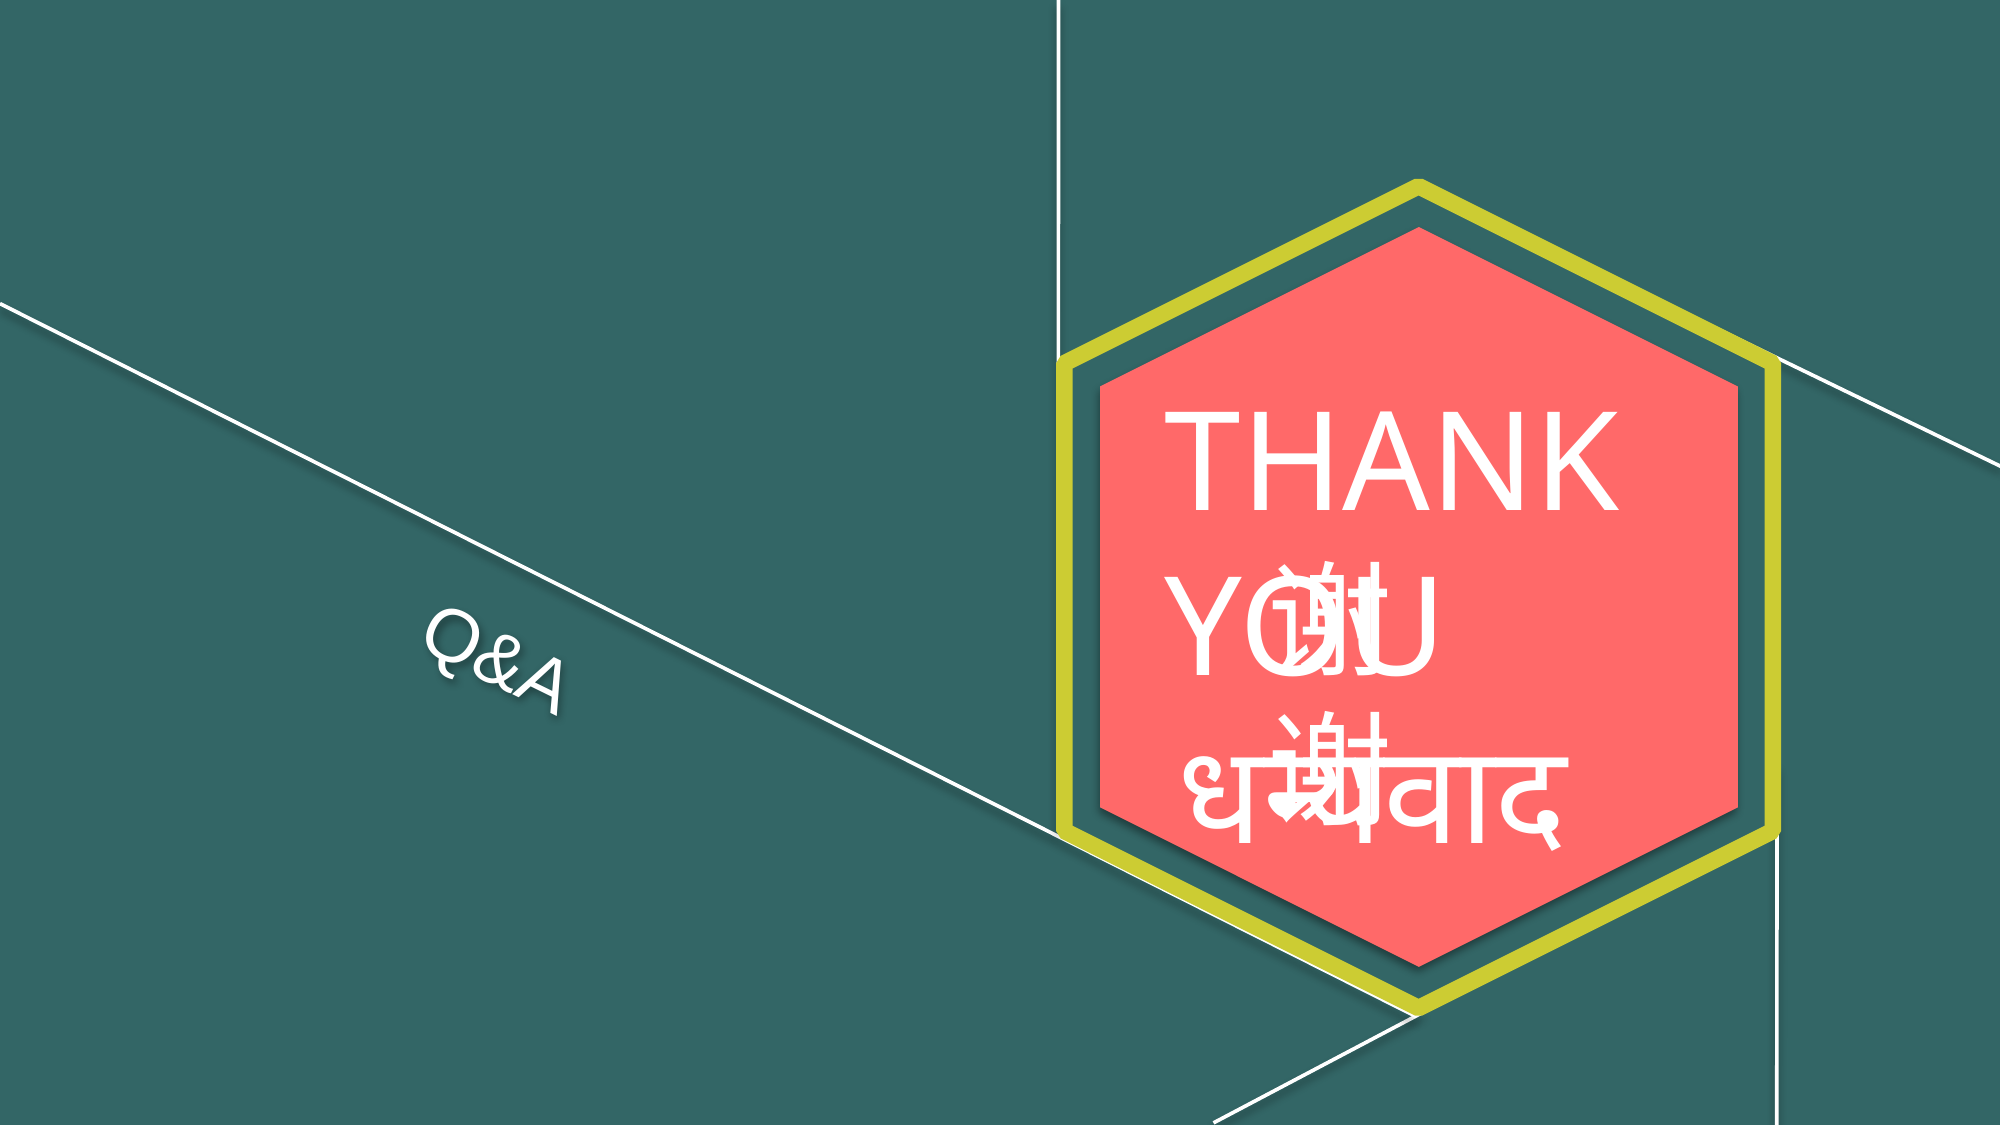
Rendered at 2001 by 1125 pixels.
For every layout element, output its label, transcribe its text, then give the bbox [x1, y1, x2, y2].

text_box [1714, 330, 2000, 465]
text_box [1188, 186, 1773, 879]
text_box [1213, 1011, 1425, 1124]
text_box 谢 谢 [1421, 533, 1585, 698]
text_box [1421, 880, 1675, 1007]
text_box THANK YOU [1421, 365, 1663, 548]
text_box धन्यवाद [1421, 698, 1677, 880]
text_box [0, 303, 1417, 1017]
